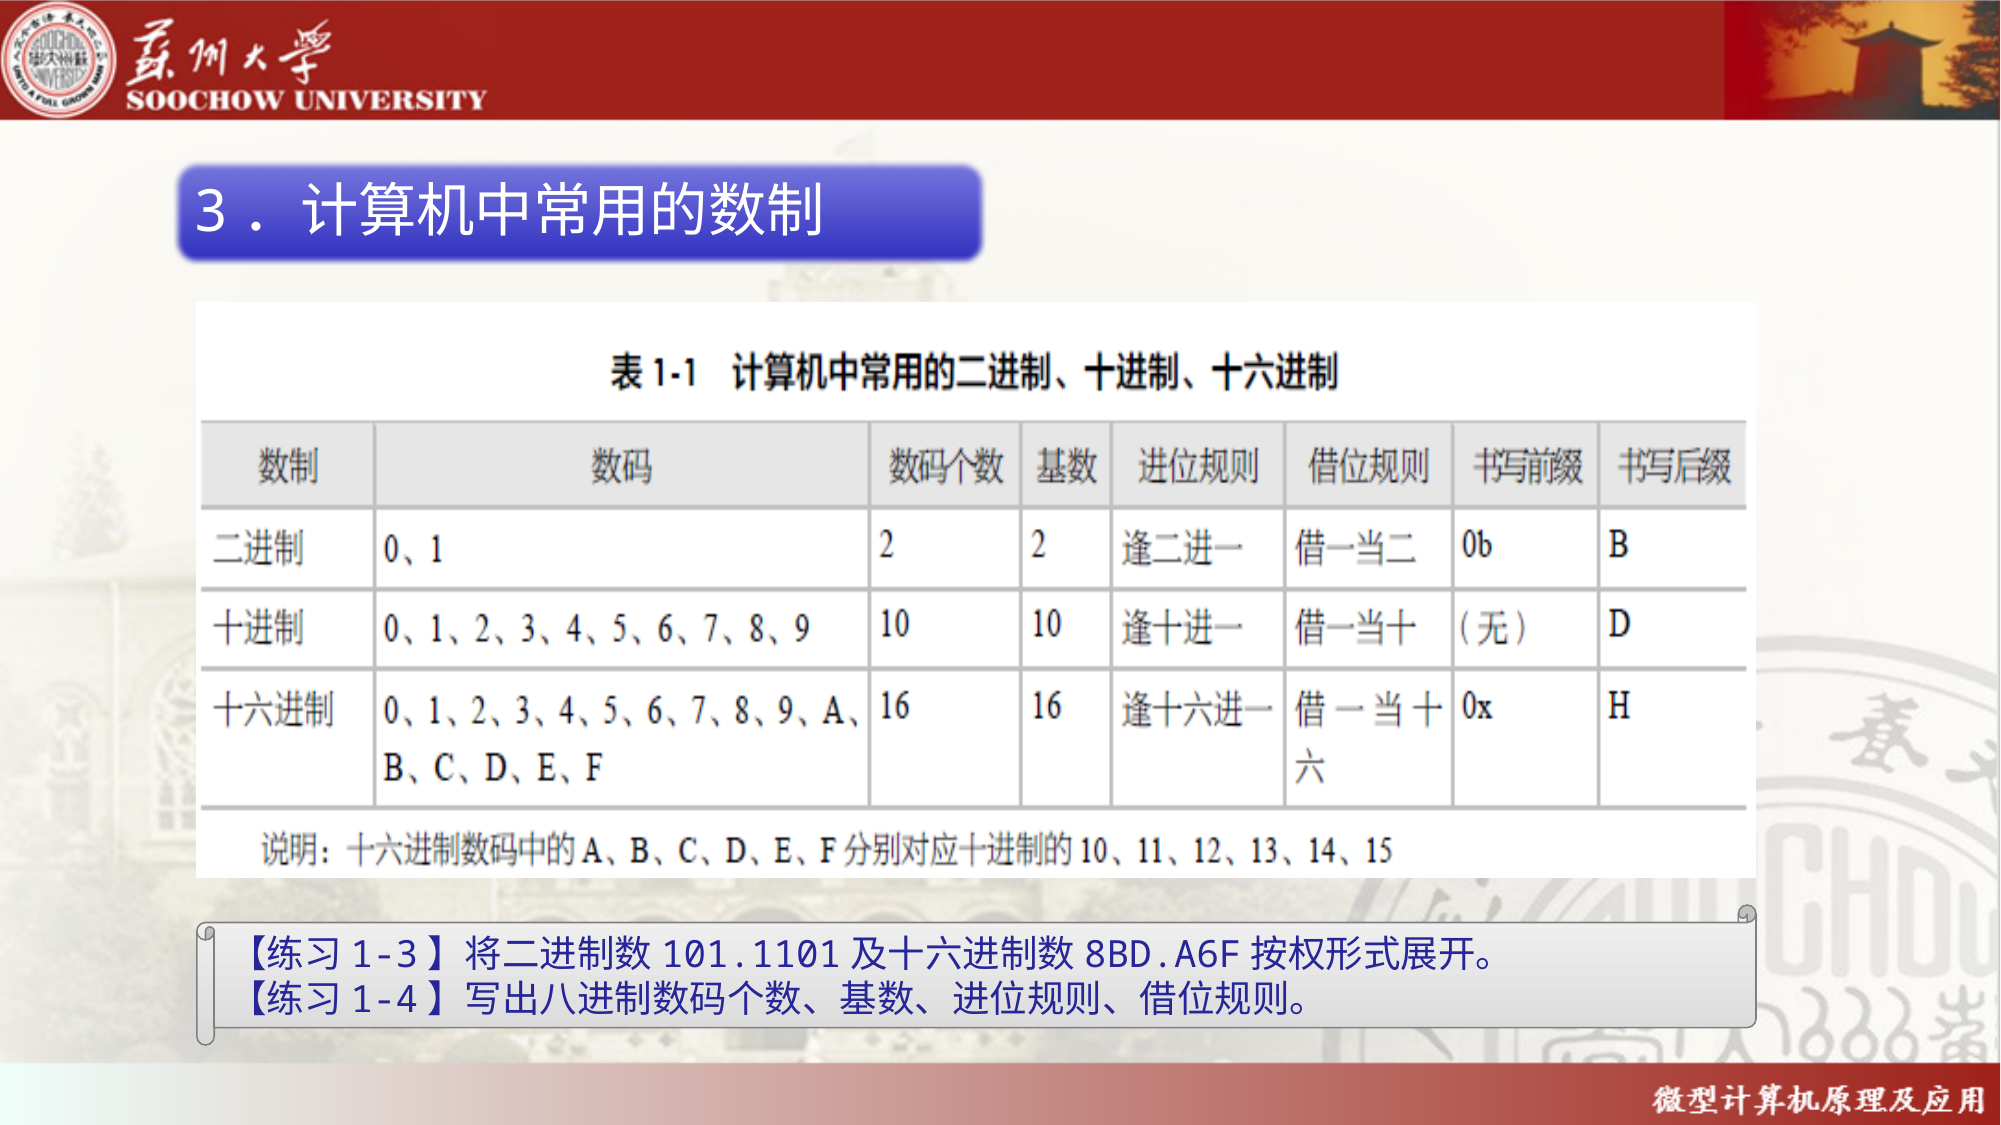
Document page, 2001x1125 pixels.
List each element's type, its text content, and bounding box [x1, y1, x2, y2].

text_box 3．计算机中常用的数制 [183, 171, 977, 255]
picture [0, 0, 2001, 1125]
text_box 【练习1-3】将二进制数101.1101及十六进制数8BD.A6F按权形式展开。 【练习1-4】写出八进制数码个数、基数、进位规则、借位规则。 [196, 905, 1757, 1046]
